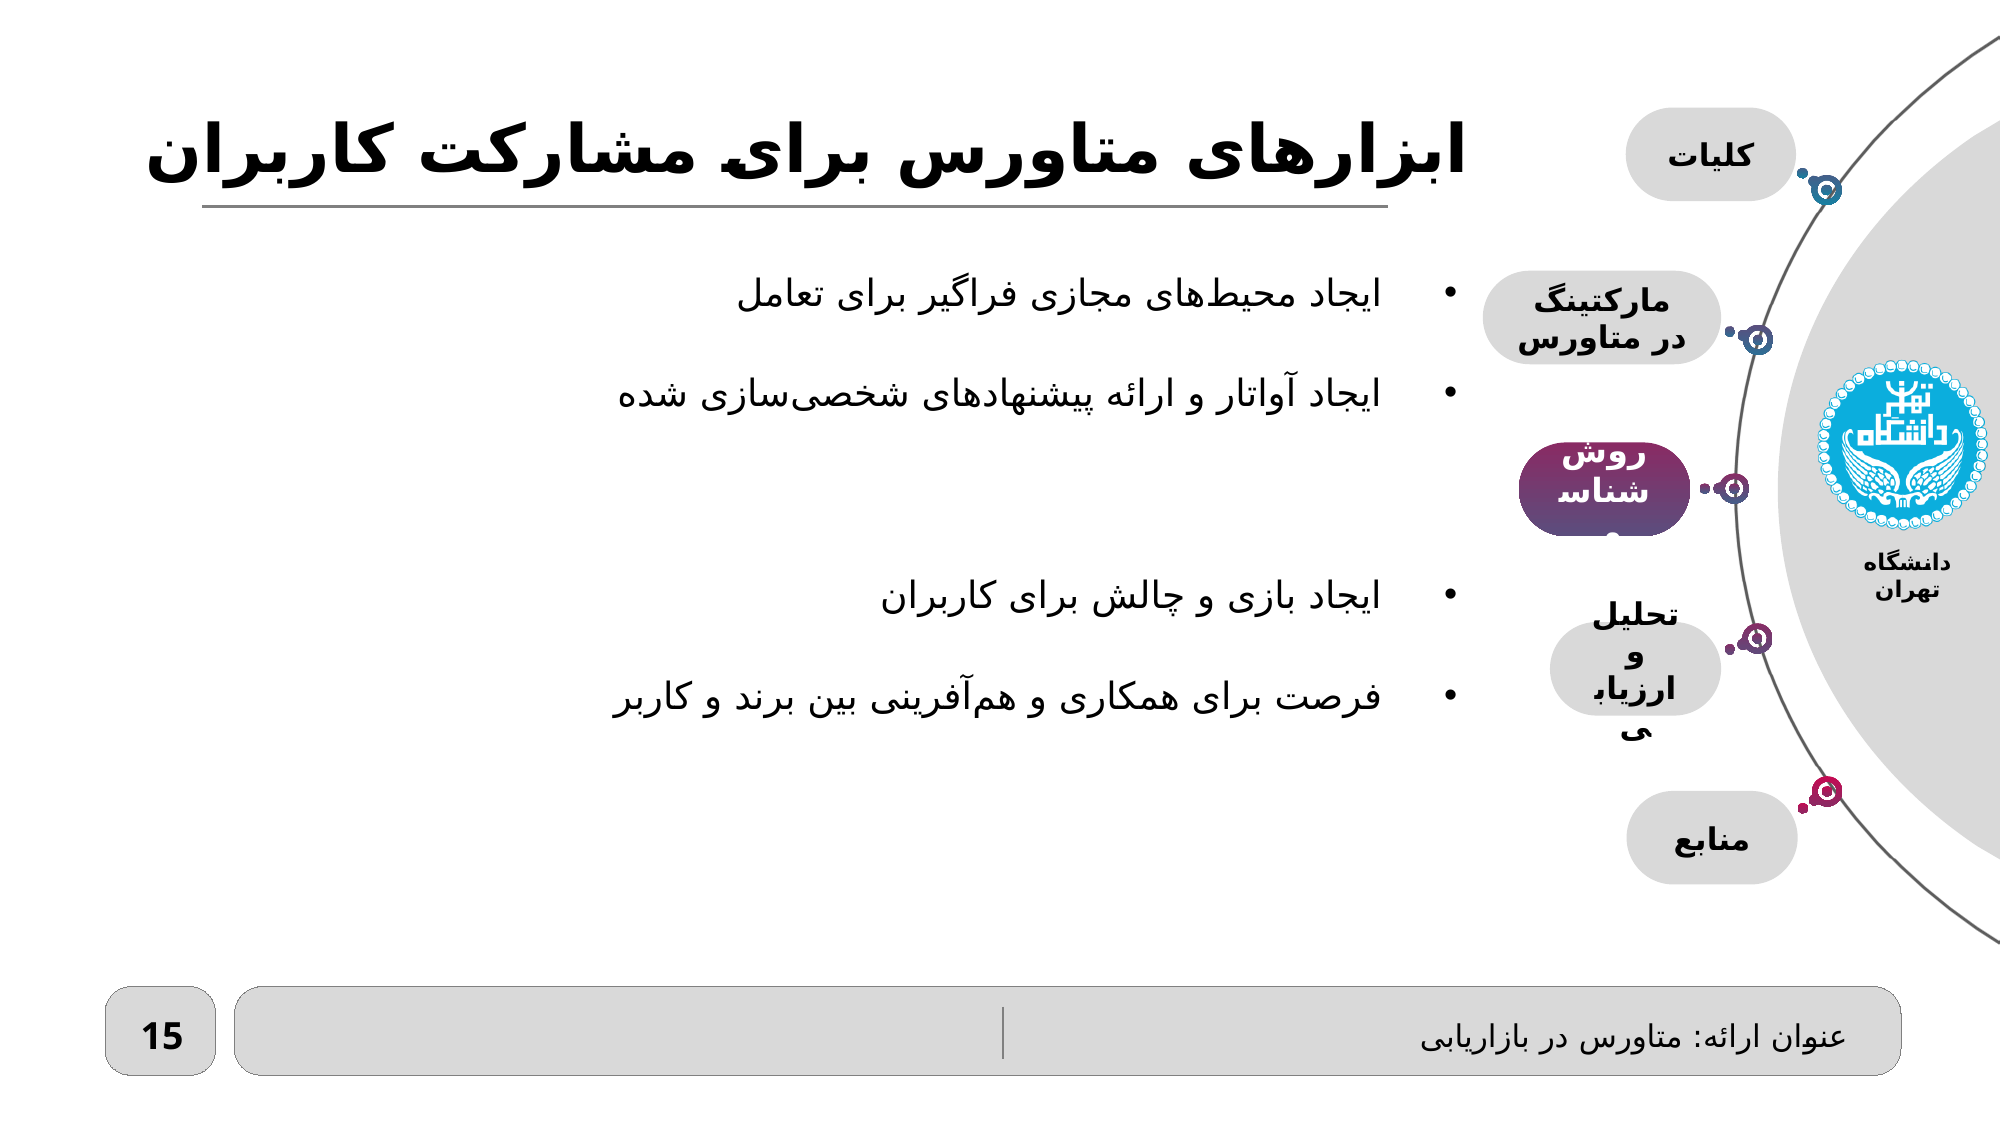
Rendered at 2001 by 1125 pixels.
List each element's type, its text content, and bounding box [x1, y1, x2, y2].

text_box عنوان ارائه: متاورس در بازاریابی [1021, 1009, 1863, 1055]
picture [1734, 28, 2000, 951]
list ایجاد محیط‌های مجازی فراگیر برای تعامل ایجاد آواتار و ارائه پیشنهادهای شخصی‌سازی شده ایجاد بازی و چالش برای کاربران فرصت برای همکاری و هم‌آفرینی بین برند و کاربر [138, 246, 1476, 948]
slide_number 15 [107, 1004, 218, 1065]
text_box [1800, 163, 1839, 209]
text_box منابع [1626, 790, 1729, 885]
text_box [1732, 314, 1766, 364]
text_box تحلیل و ارزیابی [1549, 622, 1722, 716]
text_box مارکتینگ در متاورس [1482, 270, 1722, 365]
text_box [1731, 614, 1765, 665]
text_box روش شناسی [1518, 442, 1691, 536]
title ابزارهای متاورس برای مشارکت کاربران [137, 103, 1477, 186]
text_box کلیات [1625, 107, 1729, 202]
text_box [1800, 772, 1840, 818]
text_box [1709, 463, 1740, 514]
text_box [234, 986, 1902, 1076]
